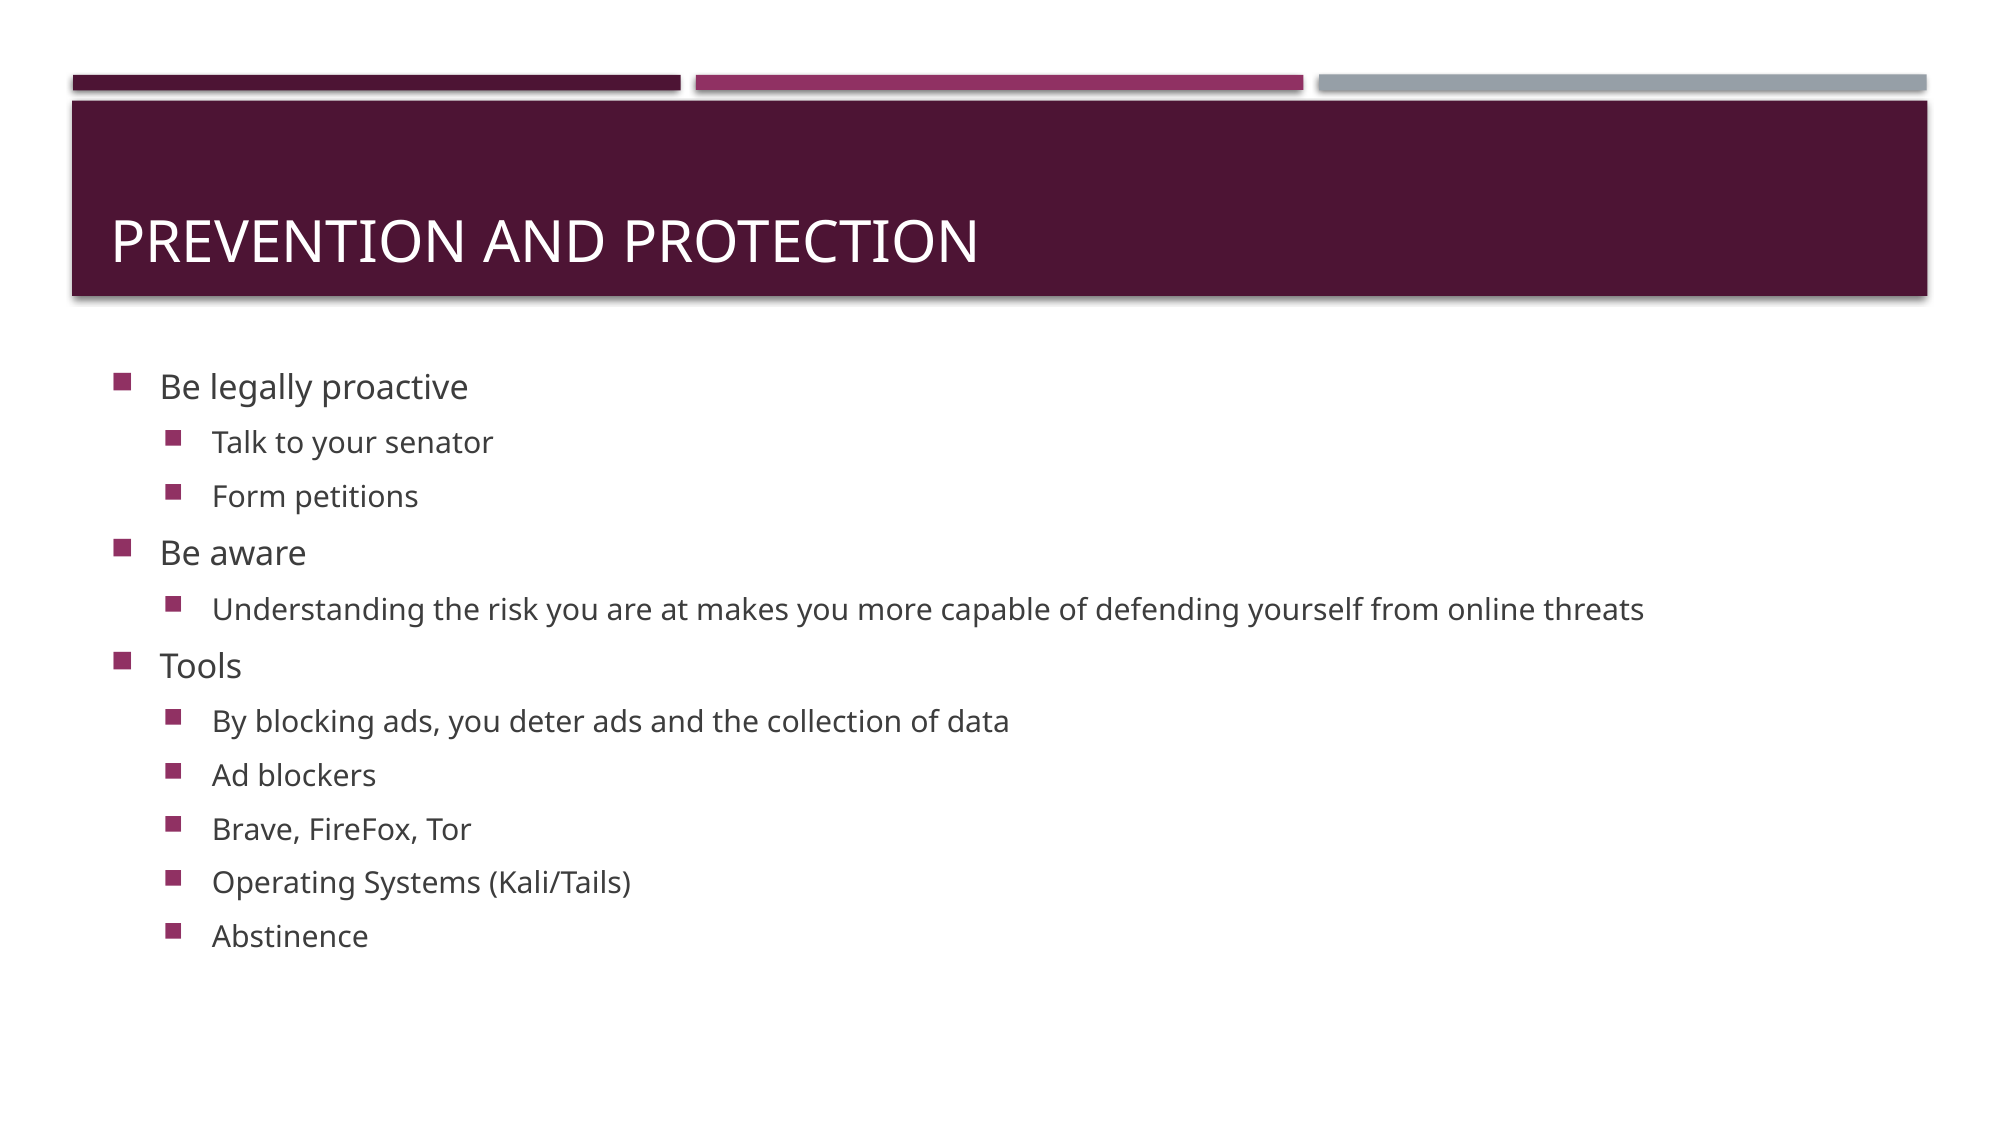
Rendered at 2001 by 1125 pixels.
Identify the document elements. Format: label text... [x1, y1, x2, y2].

title Prevention and Protection [95, 115, 1905, 282]
list Be legally proactive Talk to your senator Form petitions Be aware Understanding the risk you are at makes you more capable of defending yourself from online threats Tools By blocking ads, you deter ads and the collection of data Ad blockers Brave, FireFox, Tor Operating Systems (Kali/Tails) Abstinence [95, 357, 1905, 962]
